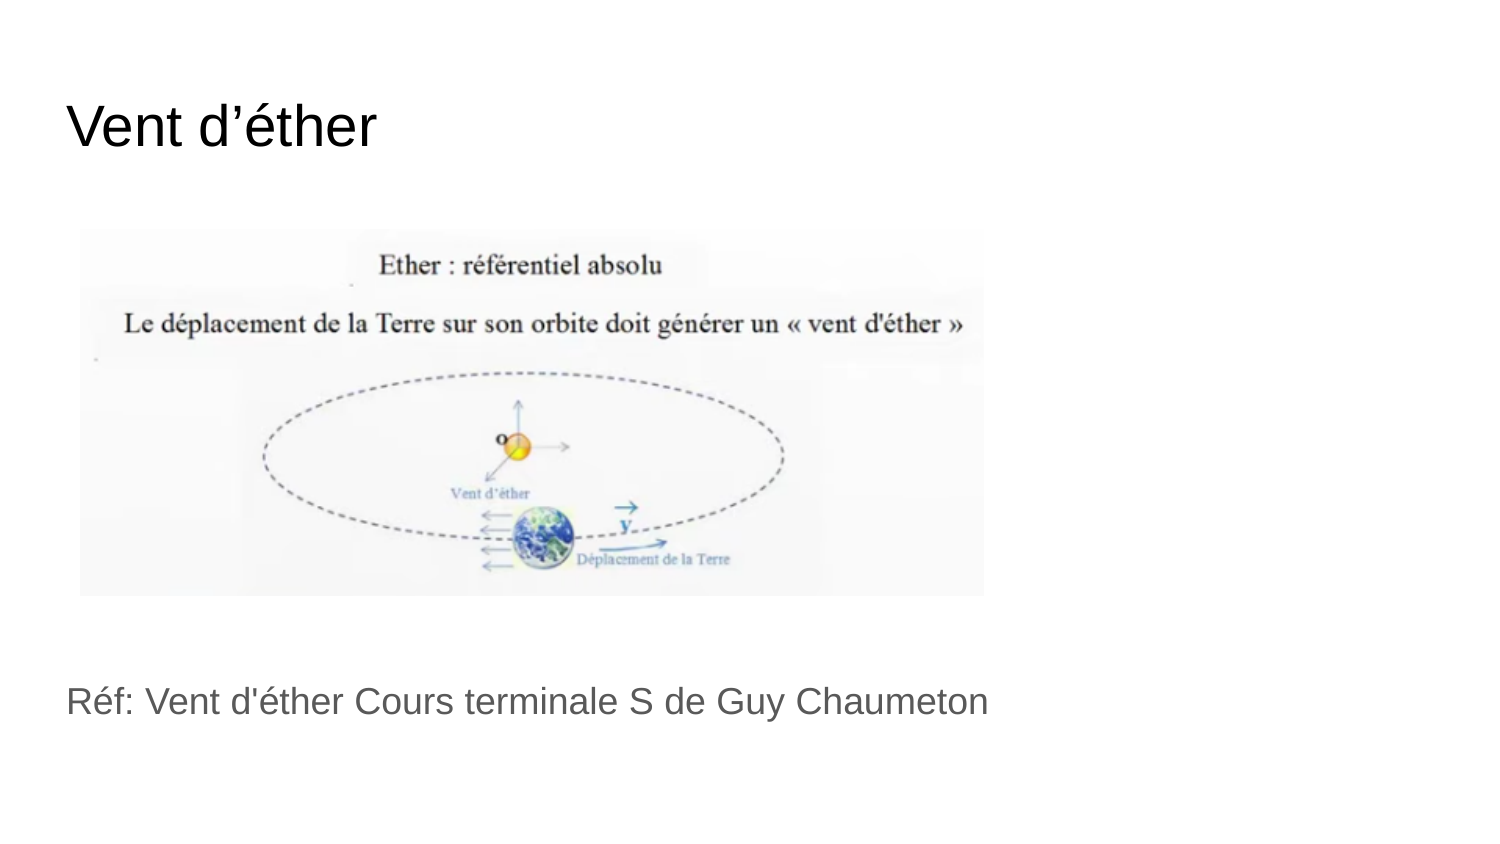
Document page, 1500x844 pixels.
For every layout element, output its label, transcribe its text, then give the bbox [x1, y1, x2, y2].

list Réf: Vent d'éther Cours terminale S de Guy Chaumeton [51, 655, 1449, 750]
title Vent d’éther [51, 72, 1449, 167]
picture [79, 229, 984, 596]
